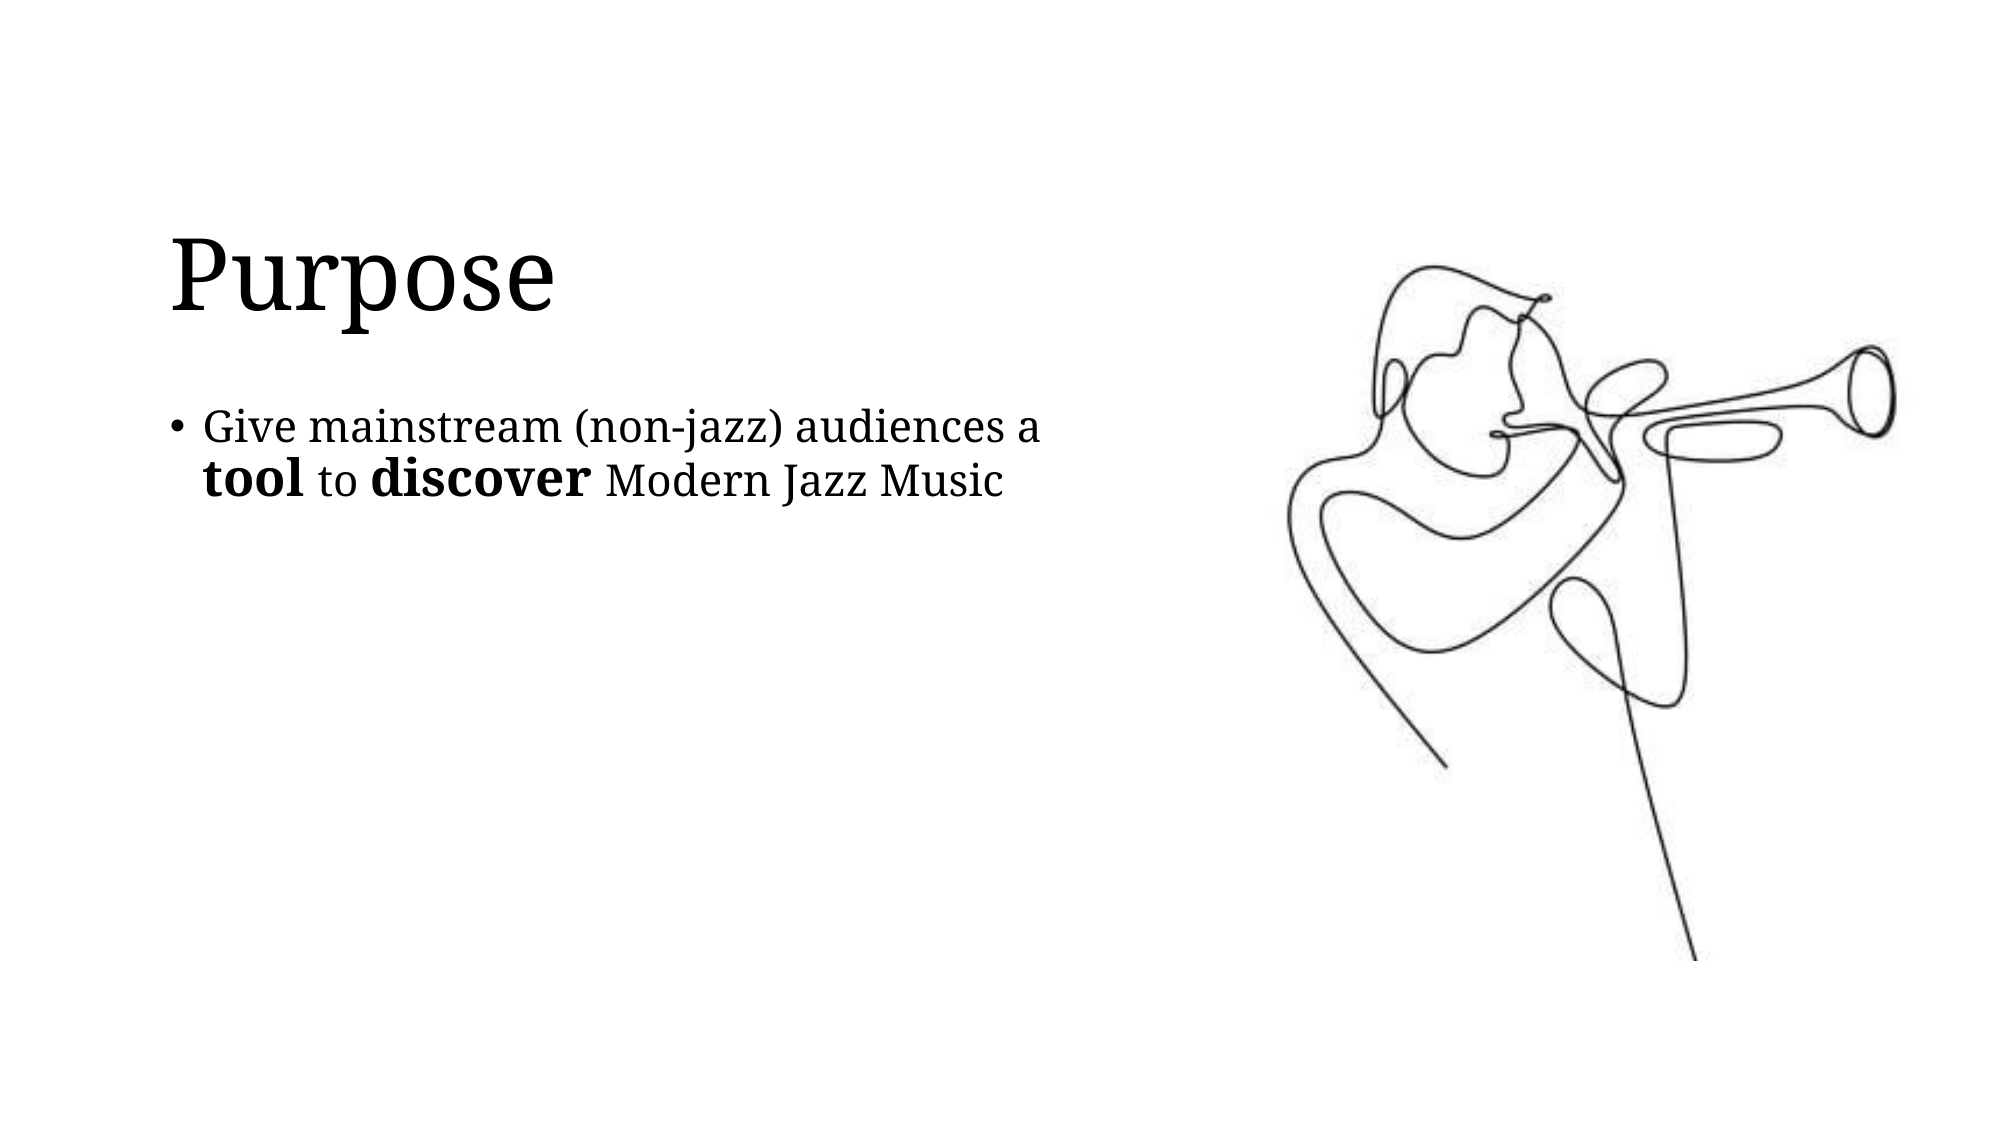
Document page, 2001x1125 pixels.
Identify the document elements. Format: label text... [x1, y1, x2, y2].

text_box Purpose [154, 235, 719, 340]
list Give mainstream (non-jazz) audiences a tool to discover Modern Jazz Music [154, 396, 1166, 546]
picture [1256, 164, 1917, 961]
